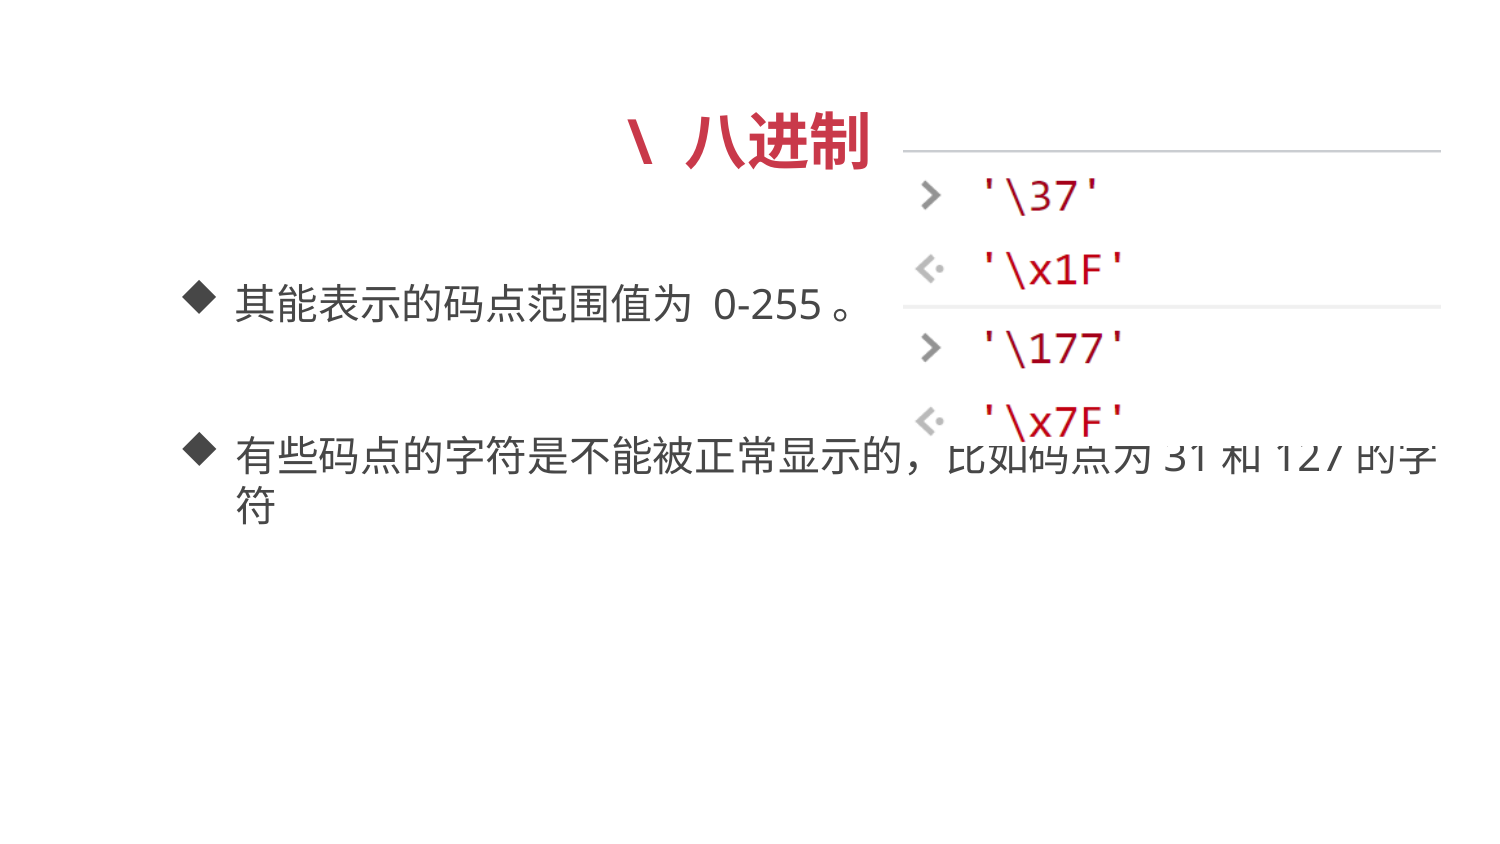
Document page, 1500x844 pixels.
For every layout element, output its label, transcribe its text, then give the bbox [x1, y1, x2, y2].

text_box \ 八进制 [612, 94, 888, 185]
text_box 有些码点的字符是不能被正常显示的，比如码点为31和127的字符 [89, 422, 1495, 538]
text_box 其能表示的码点范围值为 0-255。 [88, 270, 903, 336]
picture [903, 150, 1441, 446]
